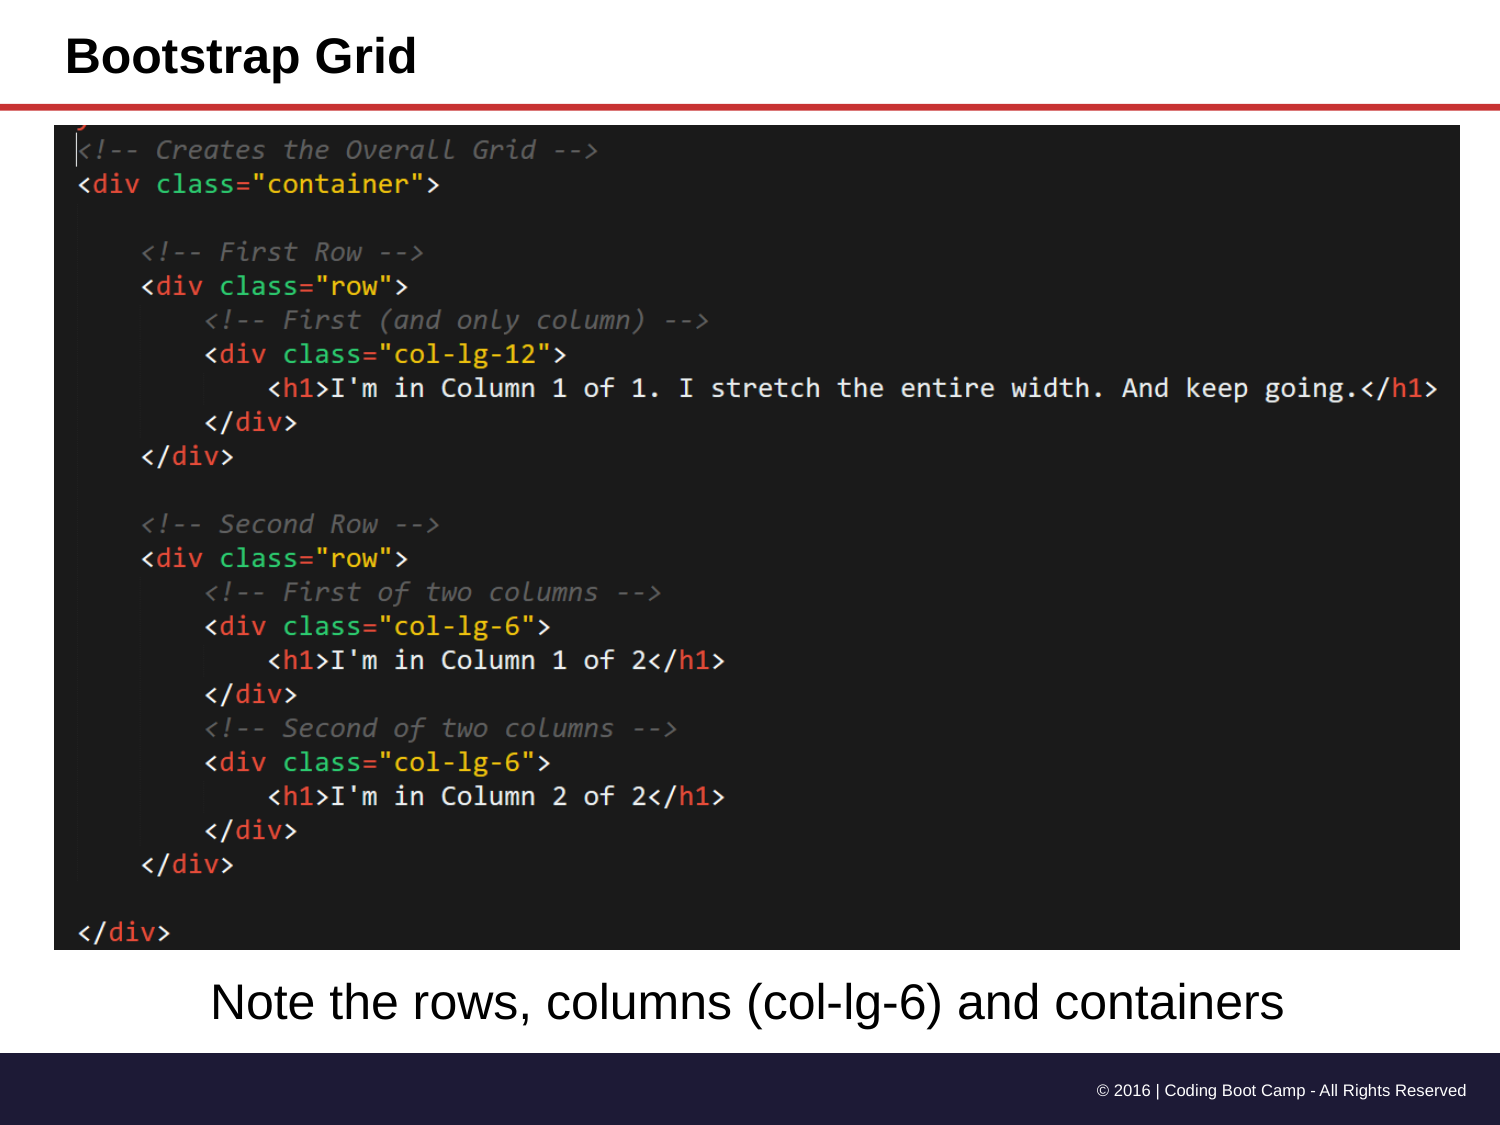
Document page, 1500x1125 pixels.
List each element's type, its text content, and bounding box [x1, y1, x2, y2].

picture [54, 124, 1461, 951]
text_box Bootstrap Grid [50, 16, 888, 91]
text_box Note the rows, columns (col-lg-6) and containers [72, 962, 1423, 1050]
